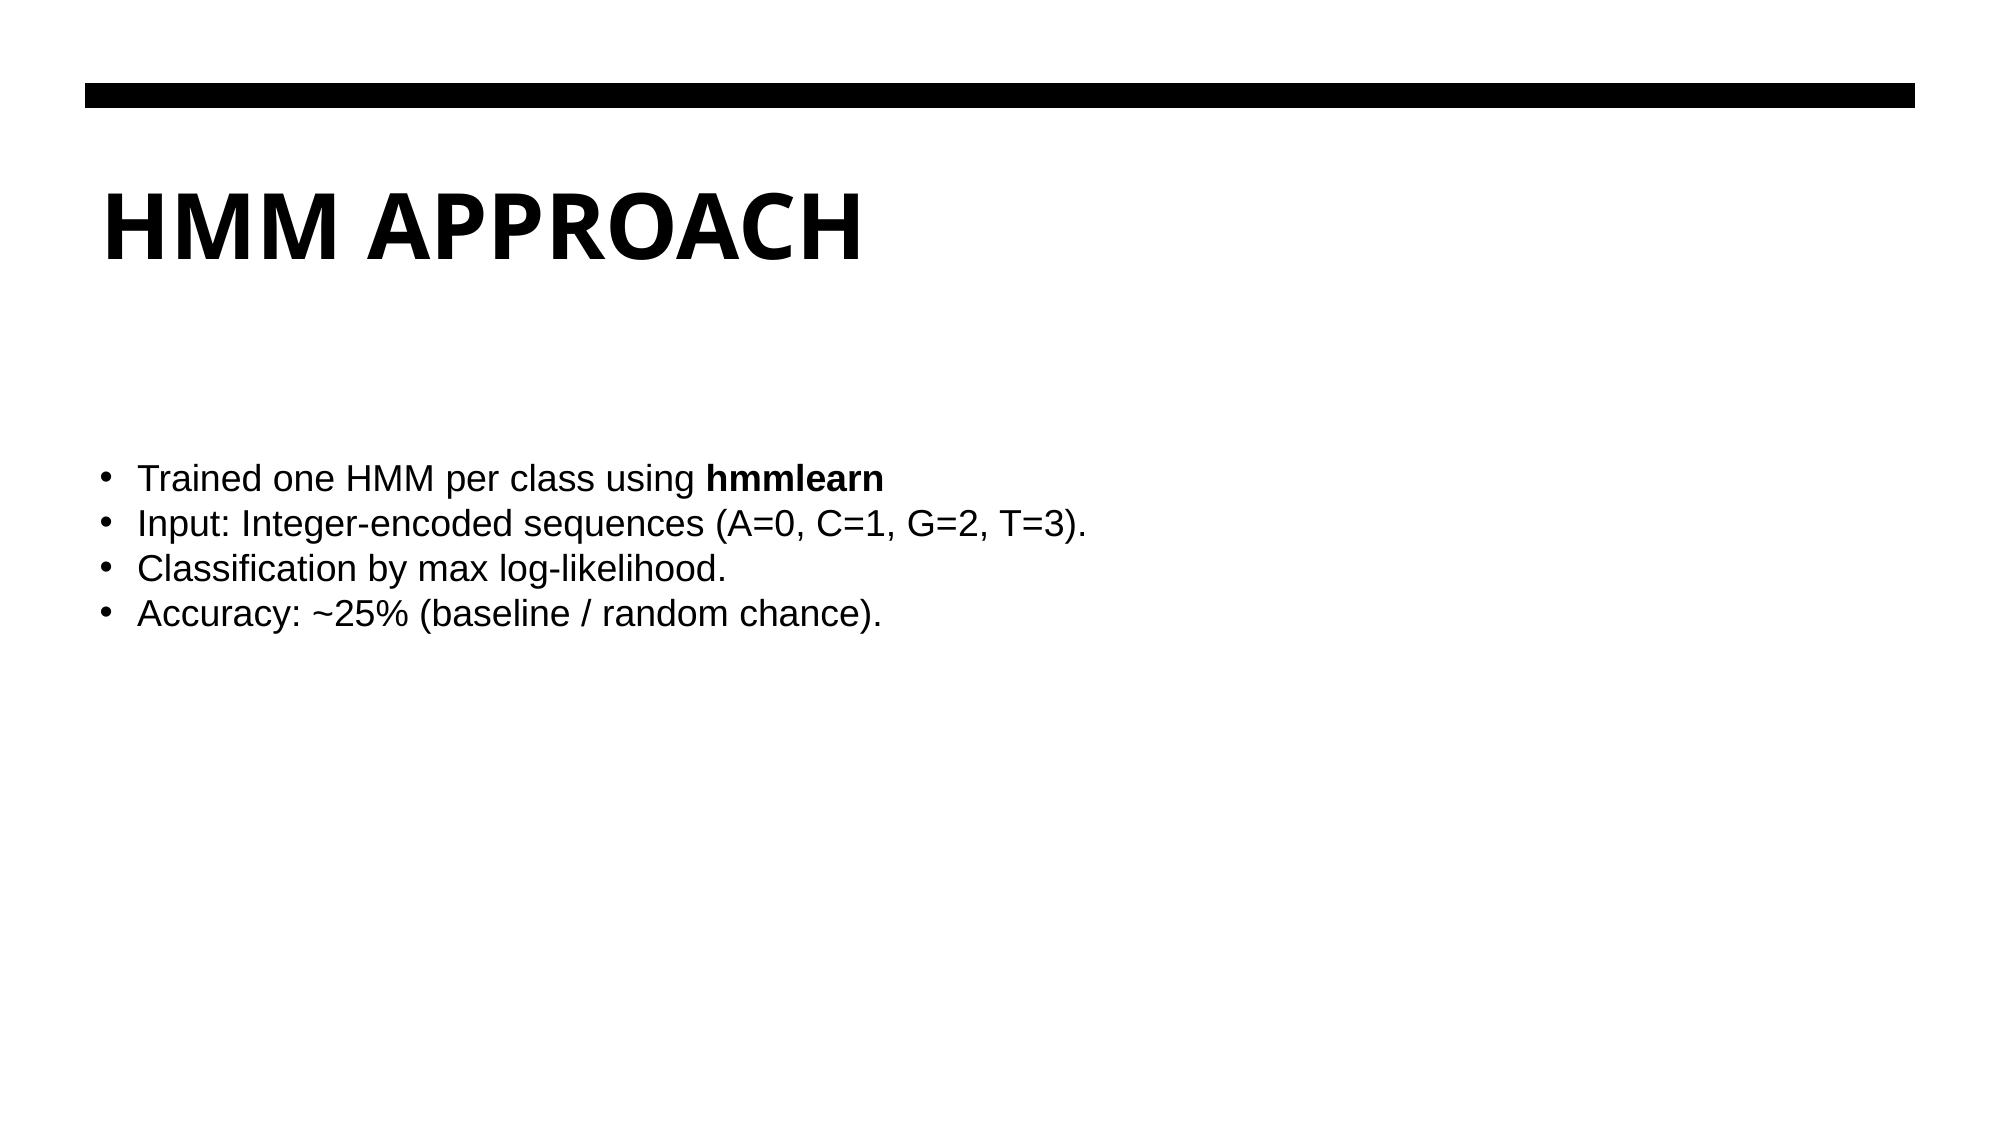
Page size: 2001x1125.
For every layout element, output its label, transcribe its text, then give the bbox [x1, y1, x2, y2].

list Trained one HMM per class using hmmlearn Input: Integer-encoded sequences (A=0, C=1, G=2, T=3). Classification by max log-likelihood. Accuracy: ~25% (baseline / random chance). [84, 218, 1114, 871]
title HMM APPROACH [85, 160, 1916, 401]
